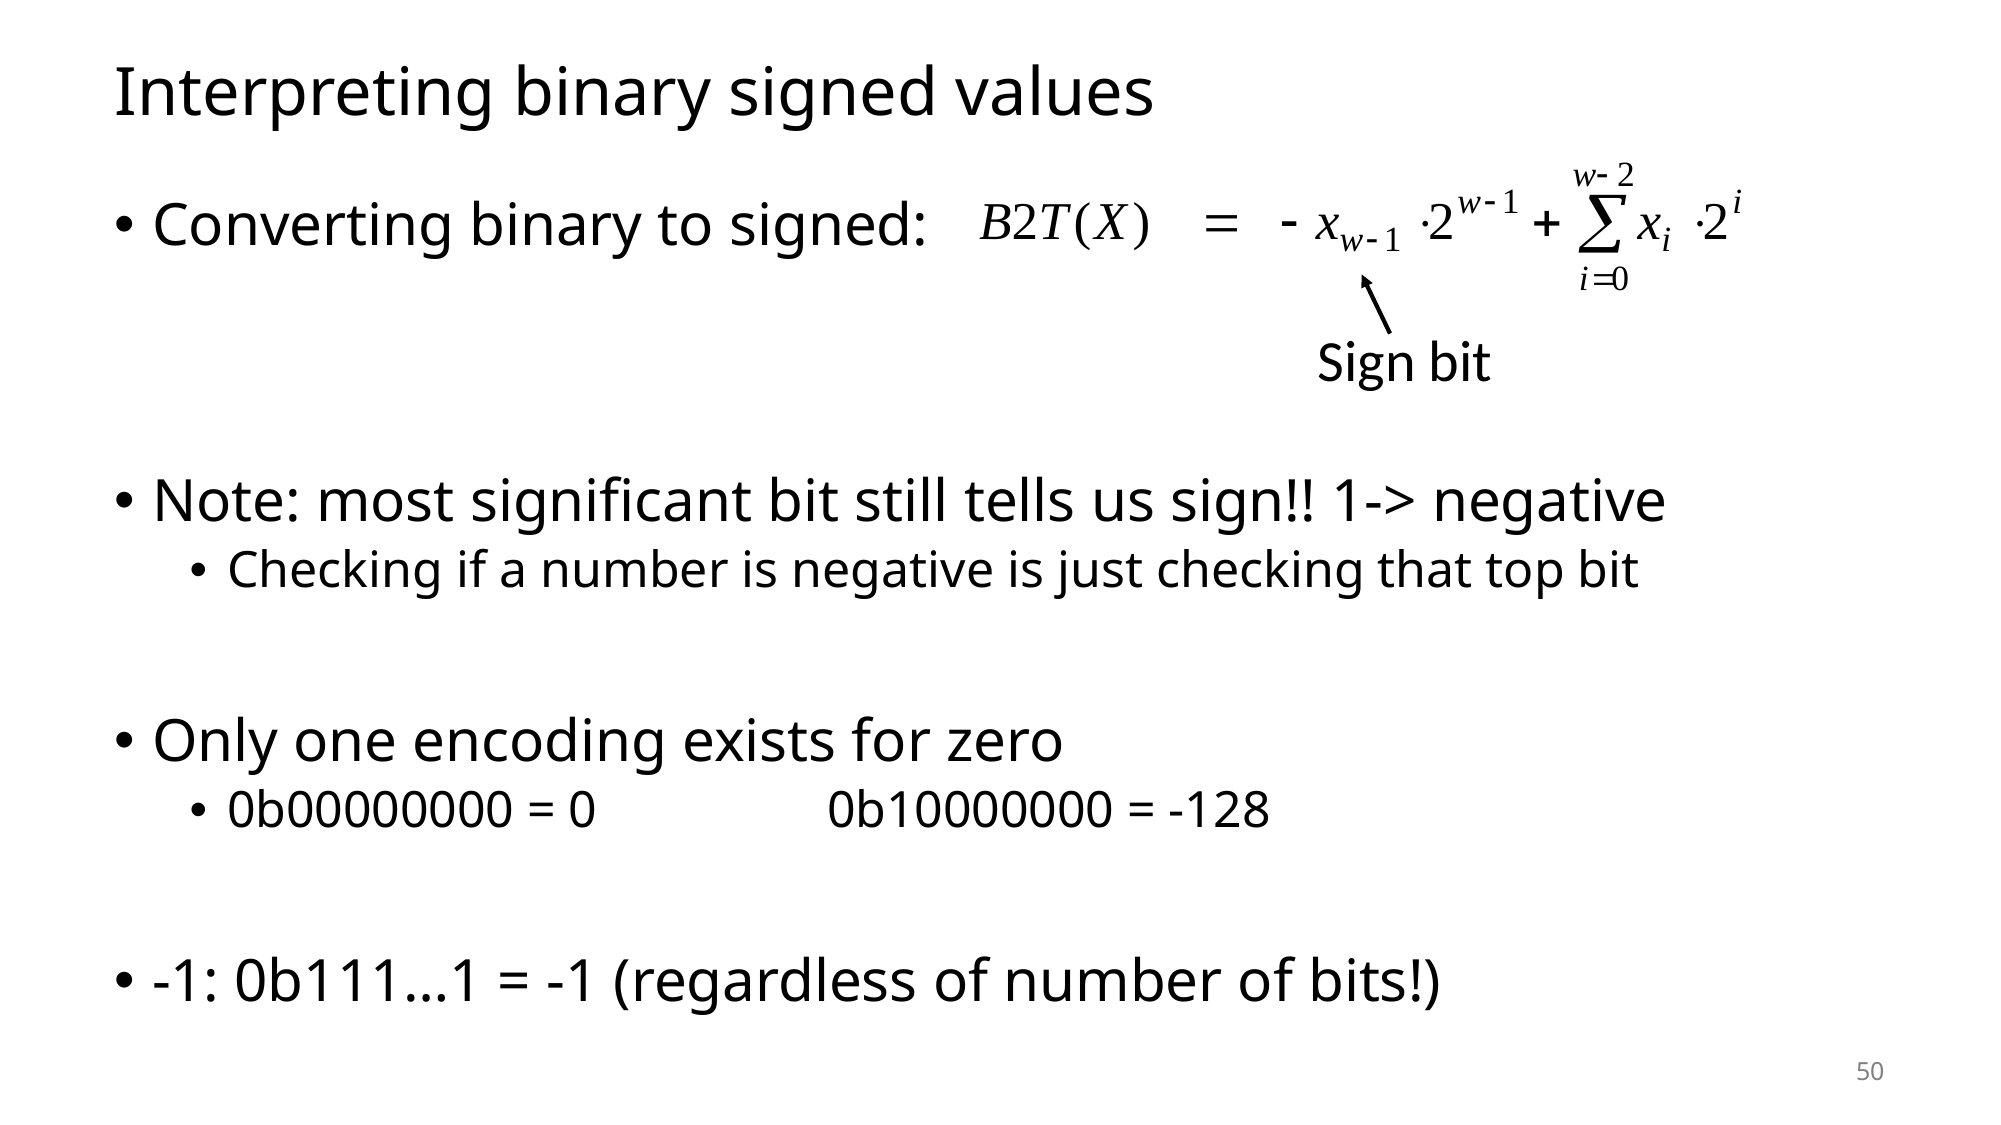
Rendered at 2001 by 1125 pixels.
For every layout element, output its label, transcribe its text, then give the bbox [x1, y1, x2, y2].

list Converting binary to signed: Note: most significant bit still tells us sign!! 1-> negative Checking if a number is negative is just checking that top bit Only one encoding exists for zero 0b00000000 = 0 0b10000000 = -128 -1: 0b111…1 = -1 (regardless of number of bits!) [99, 187, 1900, 1013]
text_box Sign bit [1302, 316, 1518, 401]
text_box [973, 157, 1750, 296]
title Interpreting binary signed values [99, 37, 1900, 150]
slide_number 50 [1749, 1042, 1900, 1103]
